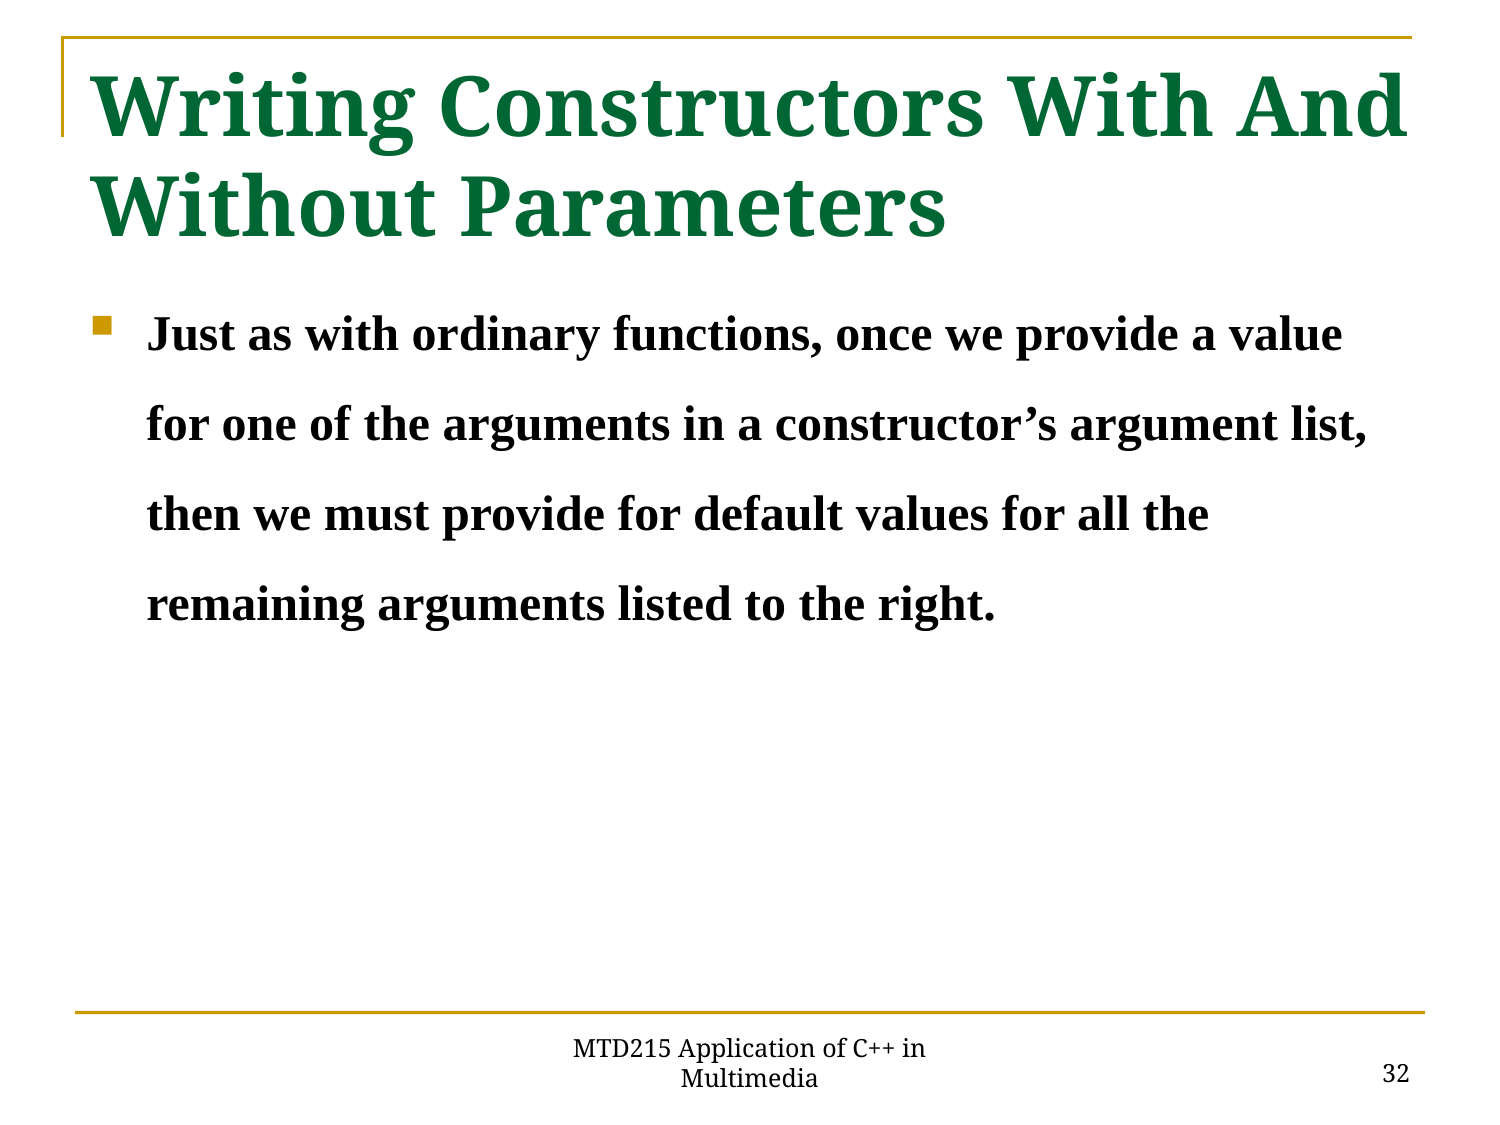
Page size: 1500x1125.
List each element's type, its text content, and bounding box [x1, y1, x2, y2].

title Writing Constructors With And Without Parameters [75, 45, 1425, 233]
slide_number 32 [1074, 1023, 1426, 1100]
footer MTD215 Application of C++ in Multimedia [512, 1024, 988, 1101]
list Just as with ordinary functions, once we provide a value for one of the arguments in a constructor’s argument list, then we must provide for default values for all the remaining arguments listed to the right. [75, 262, 1425, 1006]
